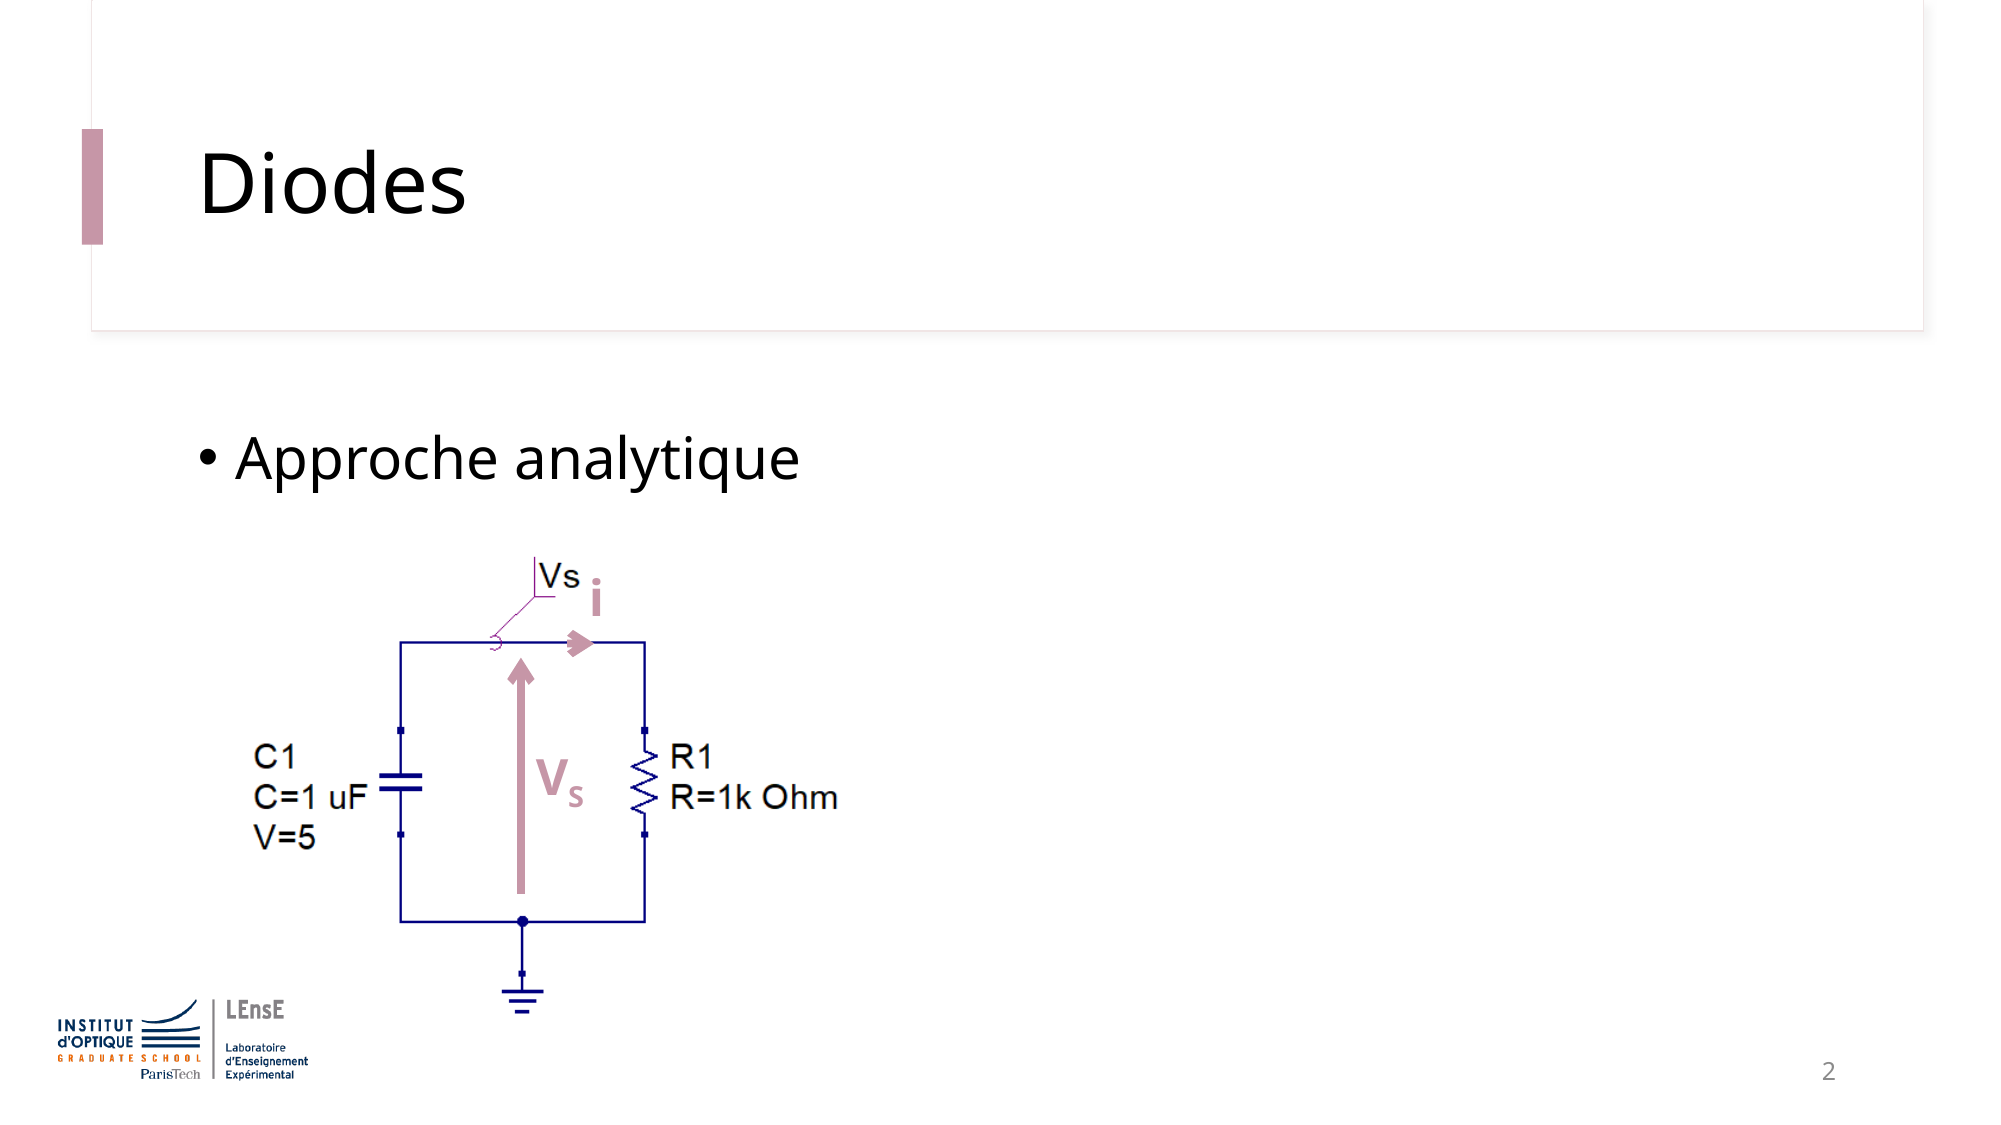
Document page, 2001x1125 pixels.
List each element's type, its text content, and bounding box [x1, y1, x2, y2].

picture [33, 532, 847, 1097]
slide_number 2 [1401, 1042, 1851, 1103]
title Diodes [183, 90, 1851, 284]
list Approche analytique [183, 406, 993, 1013]
